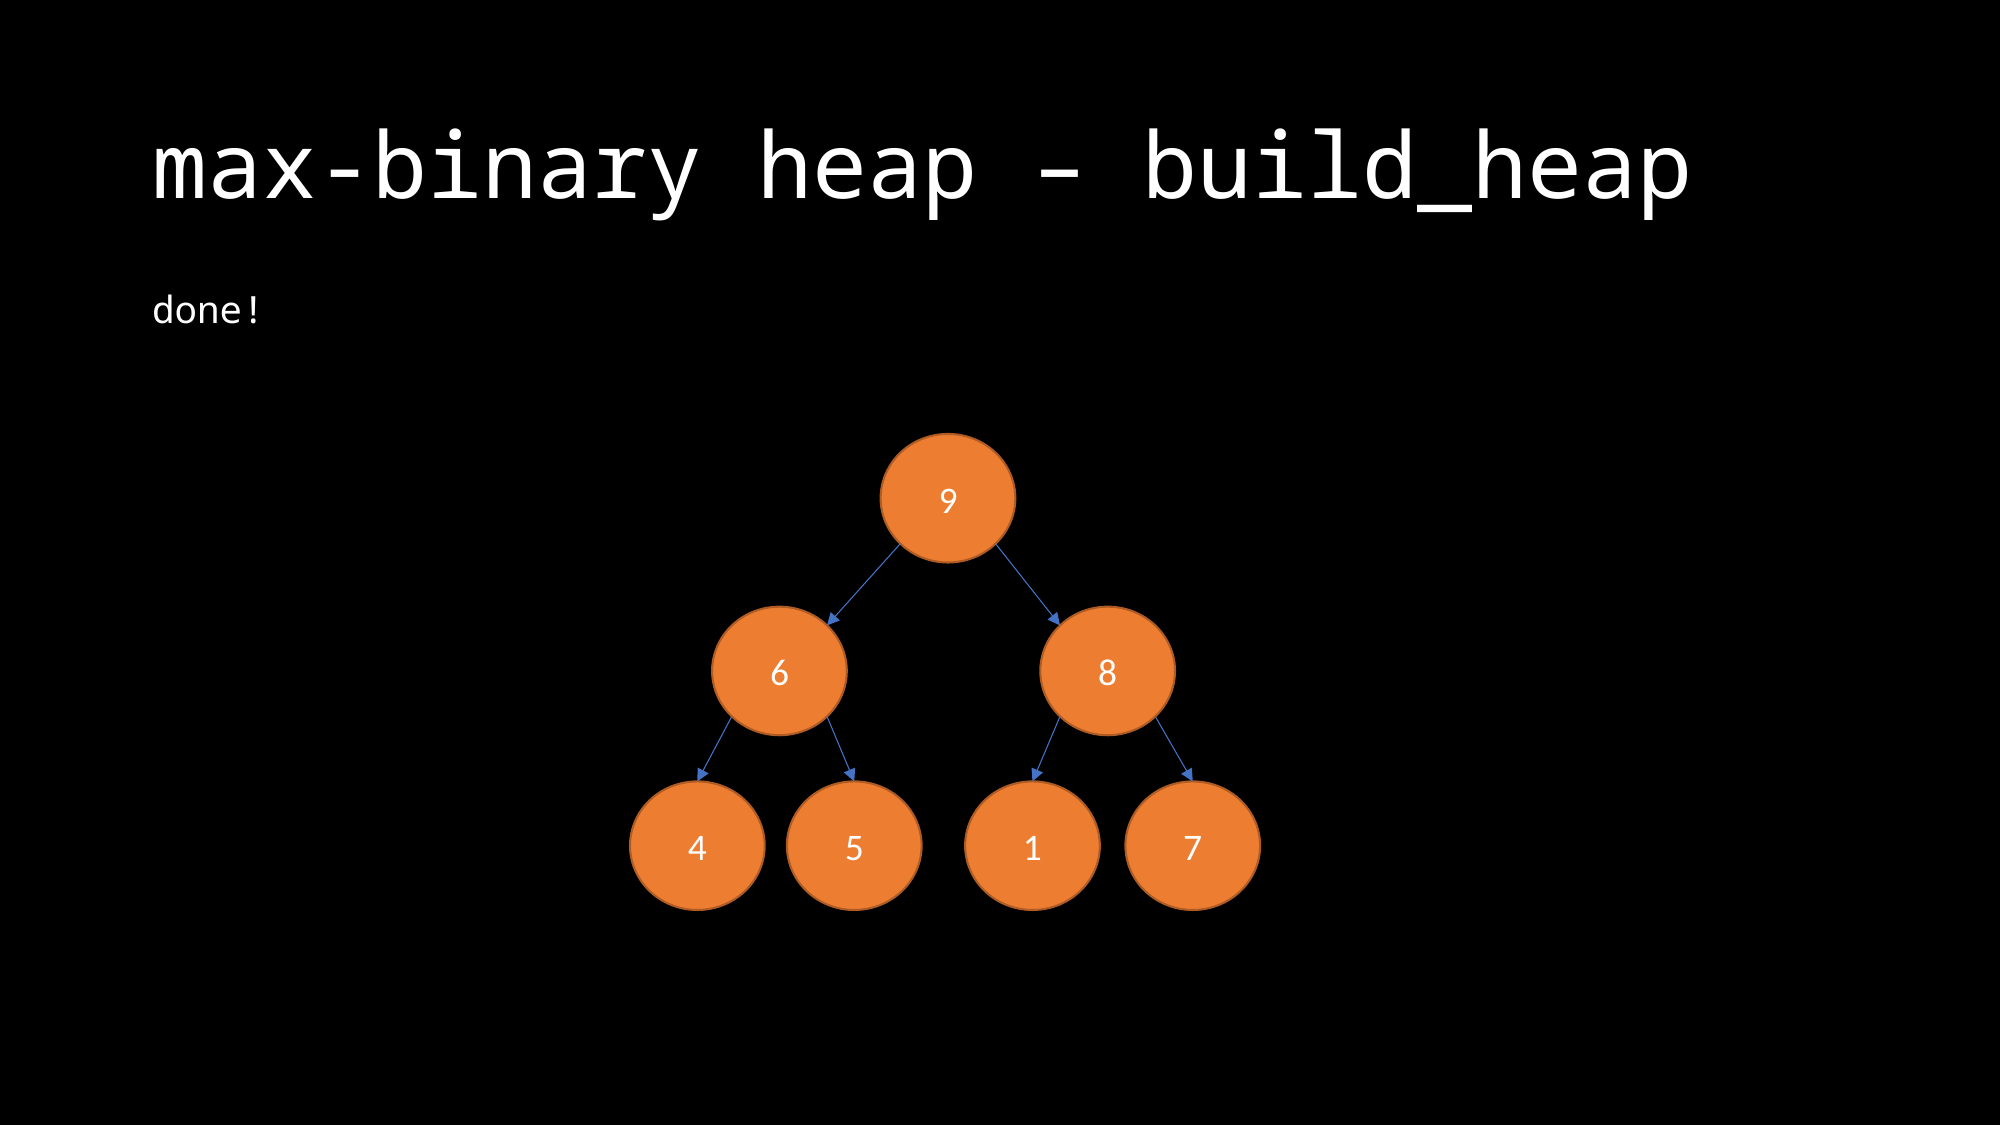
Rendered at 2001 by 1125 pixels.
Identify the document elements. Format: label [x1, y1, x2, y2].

text_box [137, 279, 618, 339]
text_box [628, 432, 1262, 912]
title [137, 59, 1863, 278]
